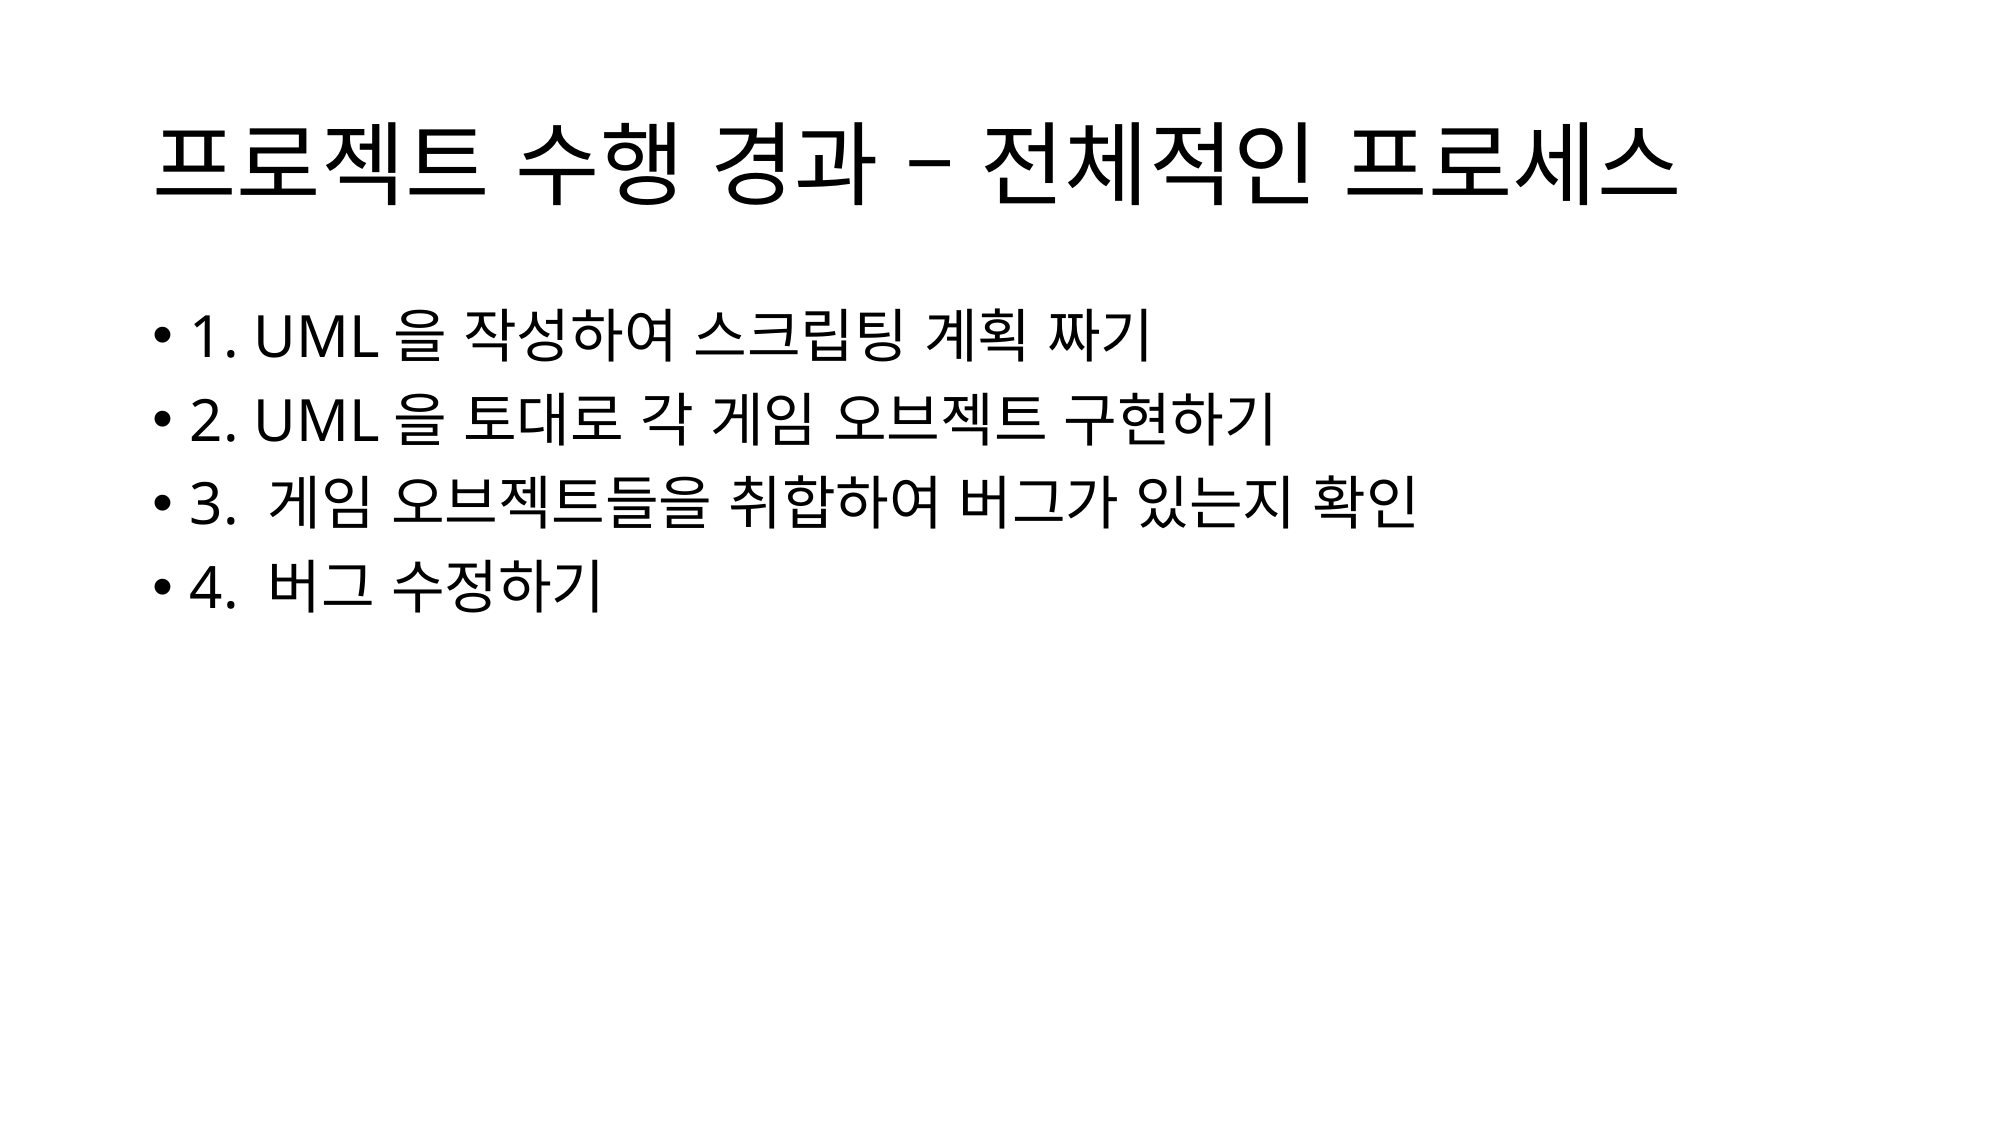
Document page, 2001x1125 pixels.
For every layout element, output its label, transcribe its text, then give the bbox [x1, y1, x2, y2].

title 프로젝트 수행 경과 – 전체적인 프로세스 [137, 59, 1863, 278]
list 1. UML을 작성하여 스크립팅 계획 짜기 2. UML을 토대로 각 게임 오브젝트 구현하기 3. 게임 오브젝트들을 취합하여 버그가 있는지 확인 4. 버그 수정하기 [137, 299, 1863, 1014]
